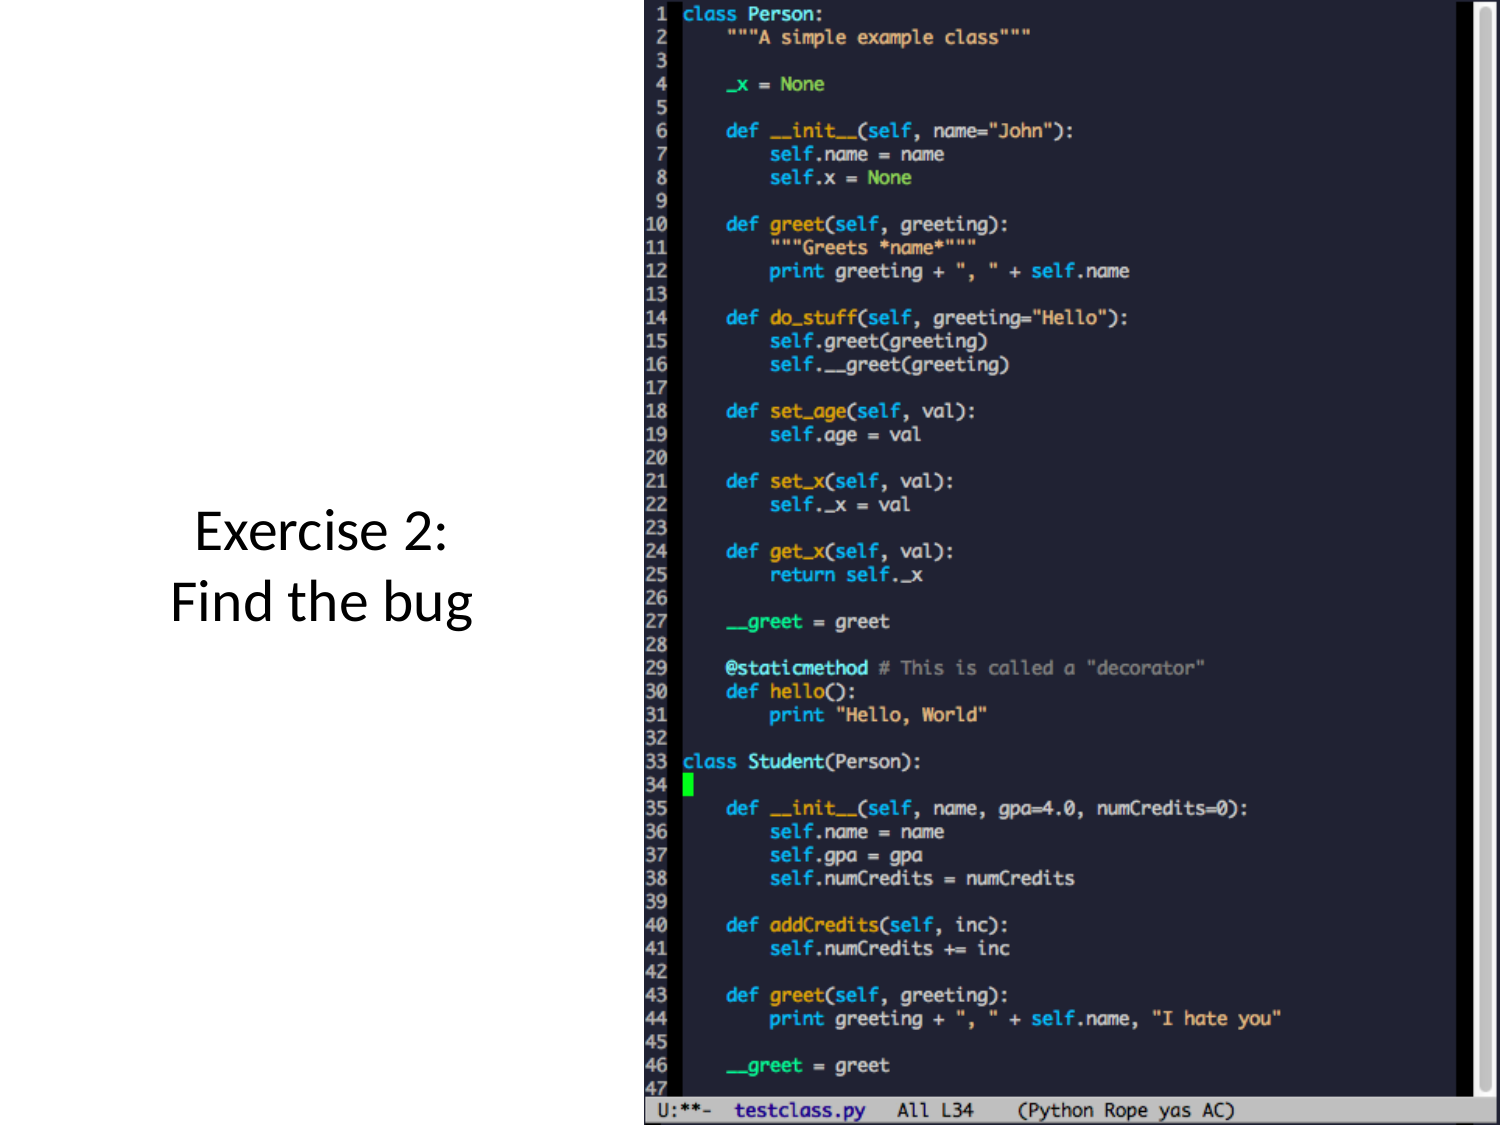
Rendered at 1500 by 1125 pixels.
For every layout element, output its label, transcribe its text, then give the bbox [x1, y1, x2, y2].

picture [643, 0, 1500, 1125]
title Exercise 2: Find the bug [0, 482, 638, 642]
